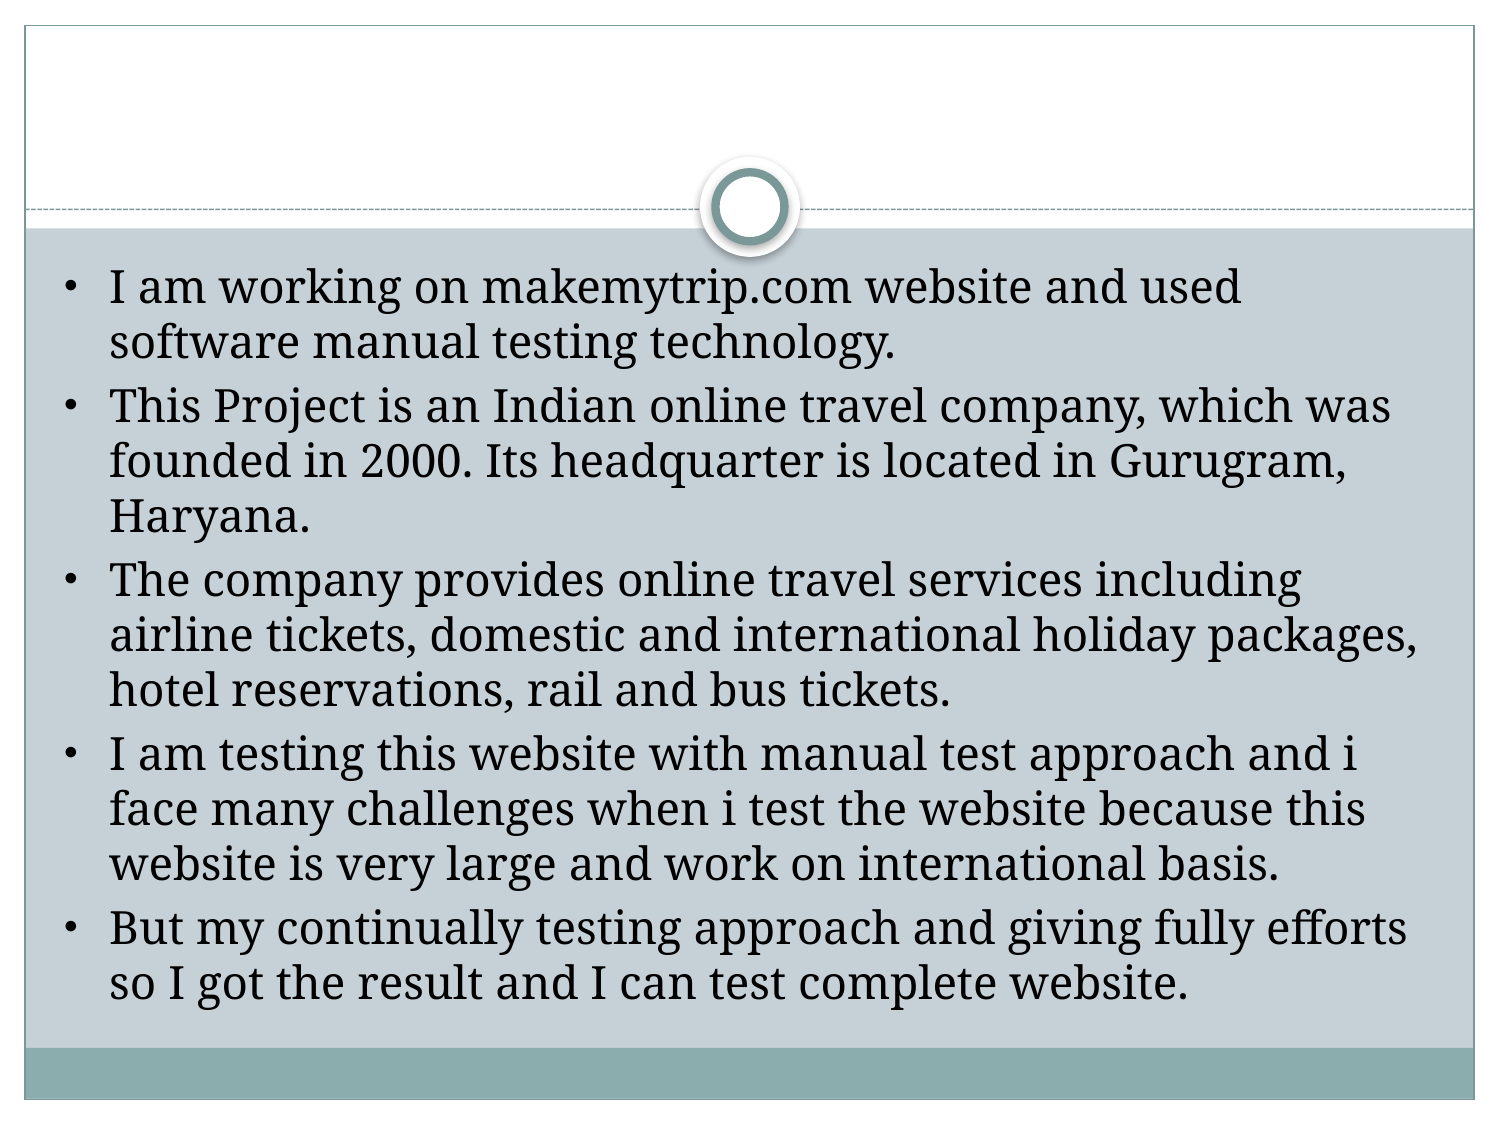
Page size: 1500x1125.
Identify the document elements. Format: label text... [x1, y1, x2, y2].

list I am working on makemytrip.com website and used software manual testing technology. This Project is an Indian online travel company, which was founded in 2000. Its headquarter is located in Gurugram, Haryana. The company provides online travel services including airline tickets, domestic and international holiday packages, hotel reservations, rail and bus tickets. I am testing this website with manual test approach and i face many challenges when i test the website because this website is very large and work on international basis. But my continually testing approach and giving fully efforts so I got the result and I can test complete website. [49, 250, 1445, 1094]
